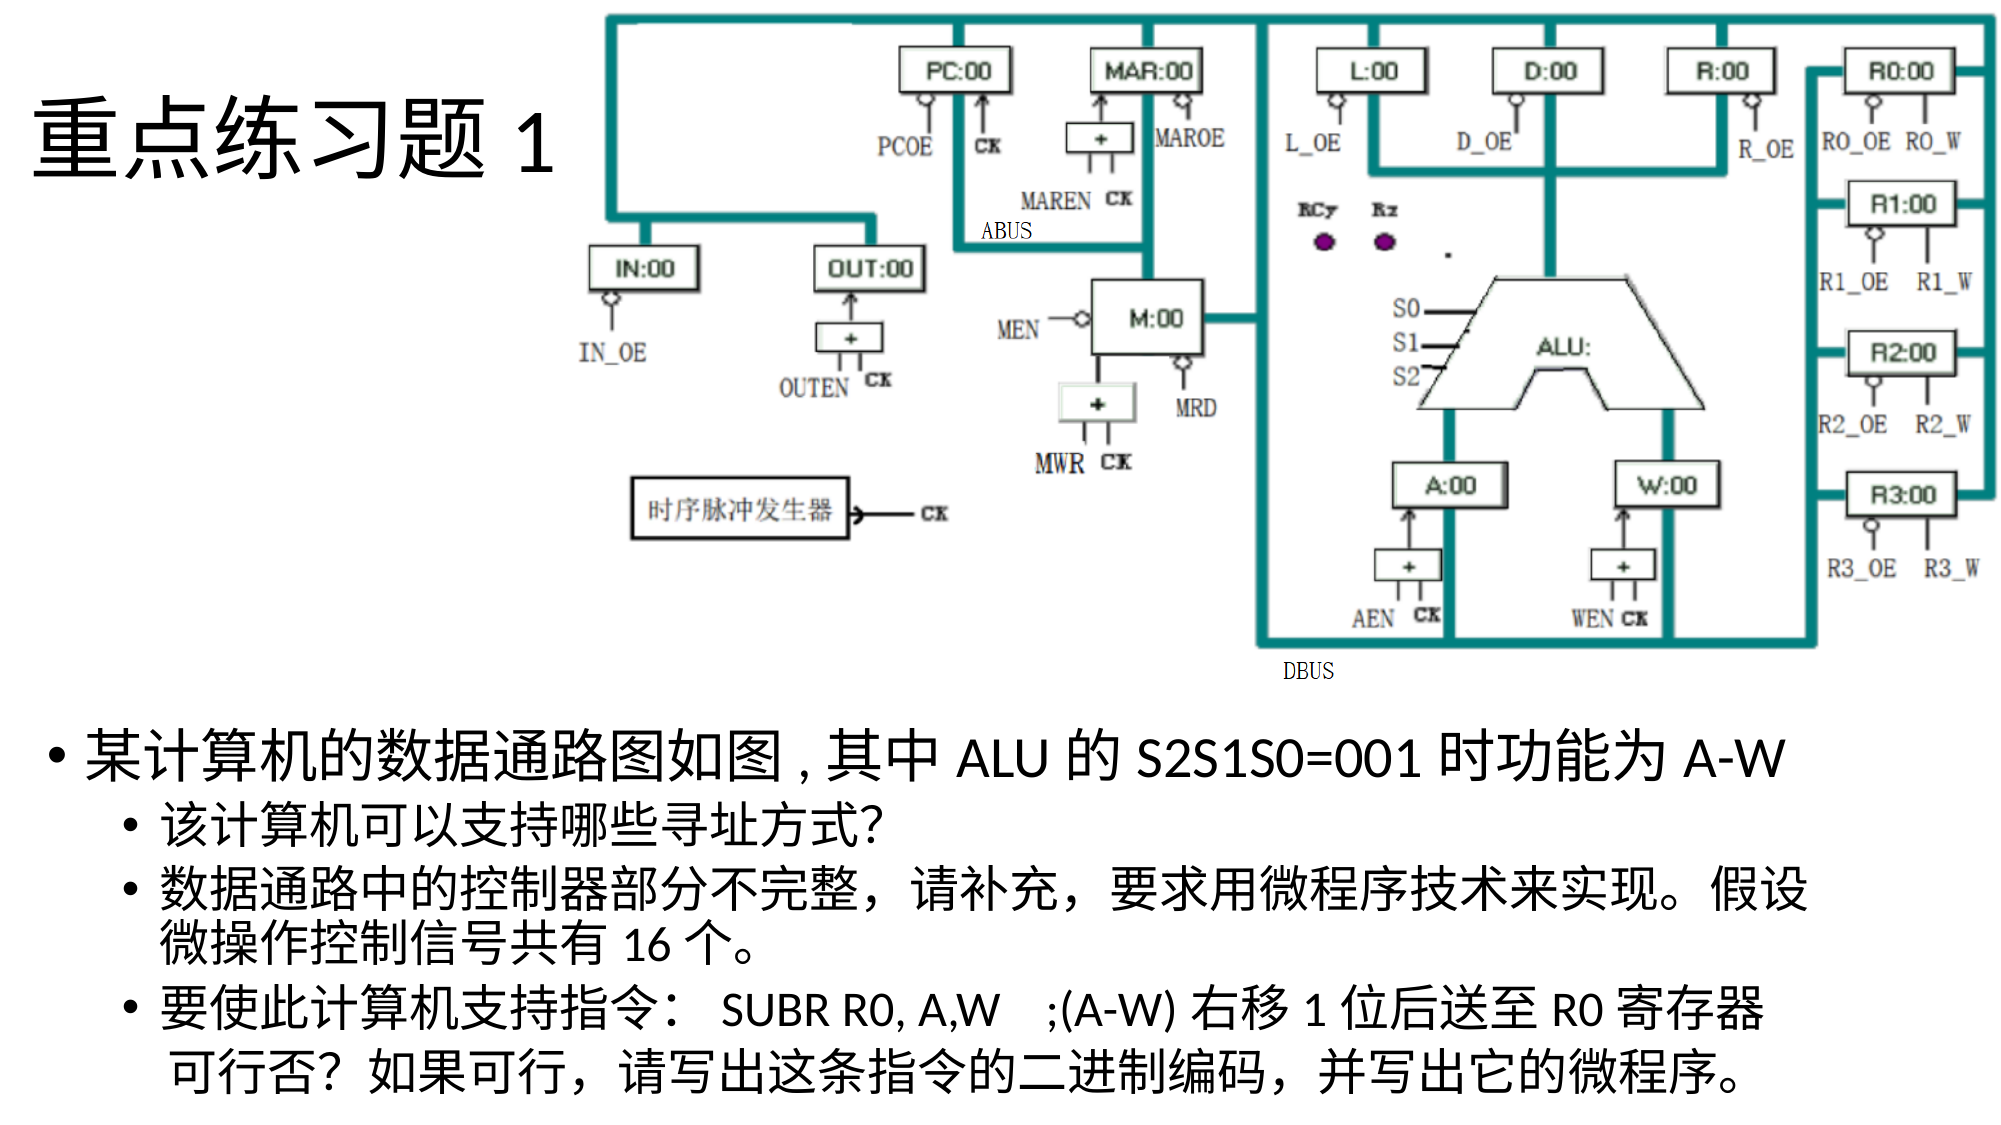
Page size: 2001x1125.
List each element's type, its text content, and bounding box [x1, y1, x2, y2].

picture [567, 0, 2000, 695]
title 重点练习题1 [14, 34, 567, 252]
list 某计算机的数据通路图如图,其中ALU的S2S1S0=001时功能为A-W 该计算机可以支持哪些寻址方式？ 数据通路中的控制器部分不完整，请补充，要求用微程序技术来实现。假设微操作控制信号共有16个。 要使此计算机支持指令：SUBR R0, A,W ;(A-W)右移1位后送至R0寄存器 可行否？如果可行，请写出这条指令的二进制编码，并写出它的微程序。 [31, 719, 1846, 1125]
